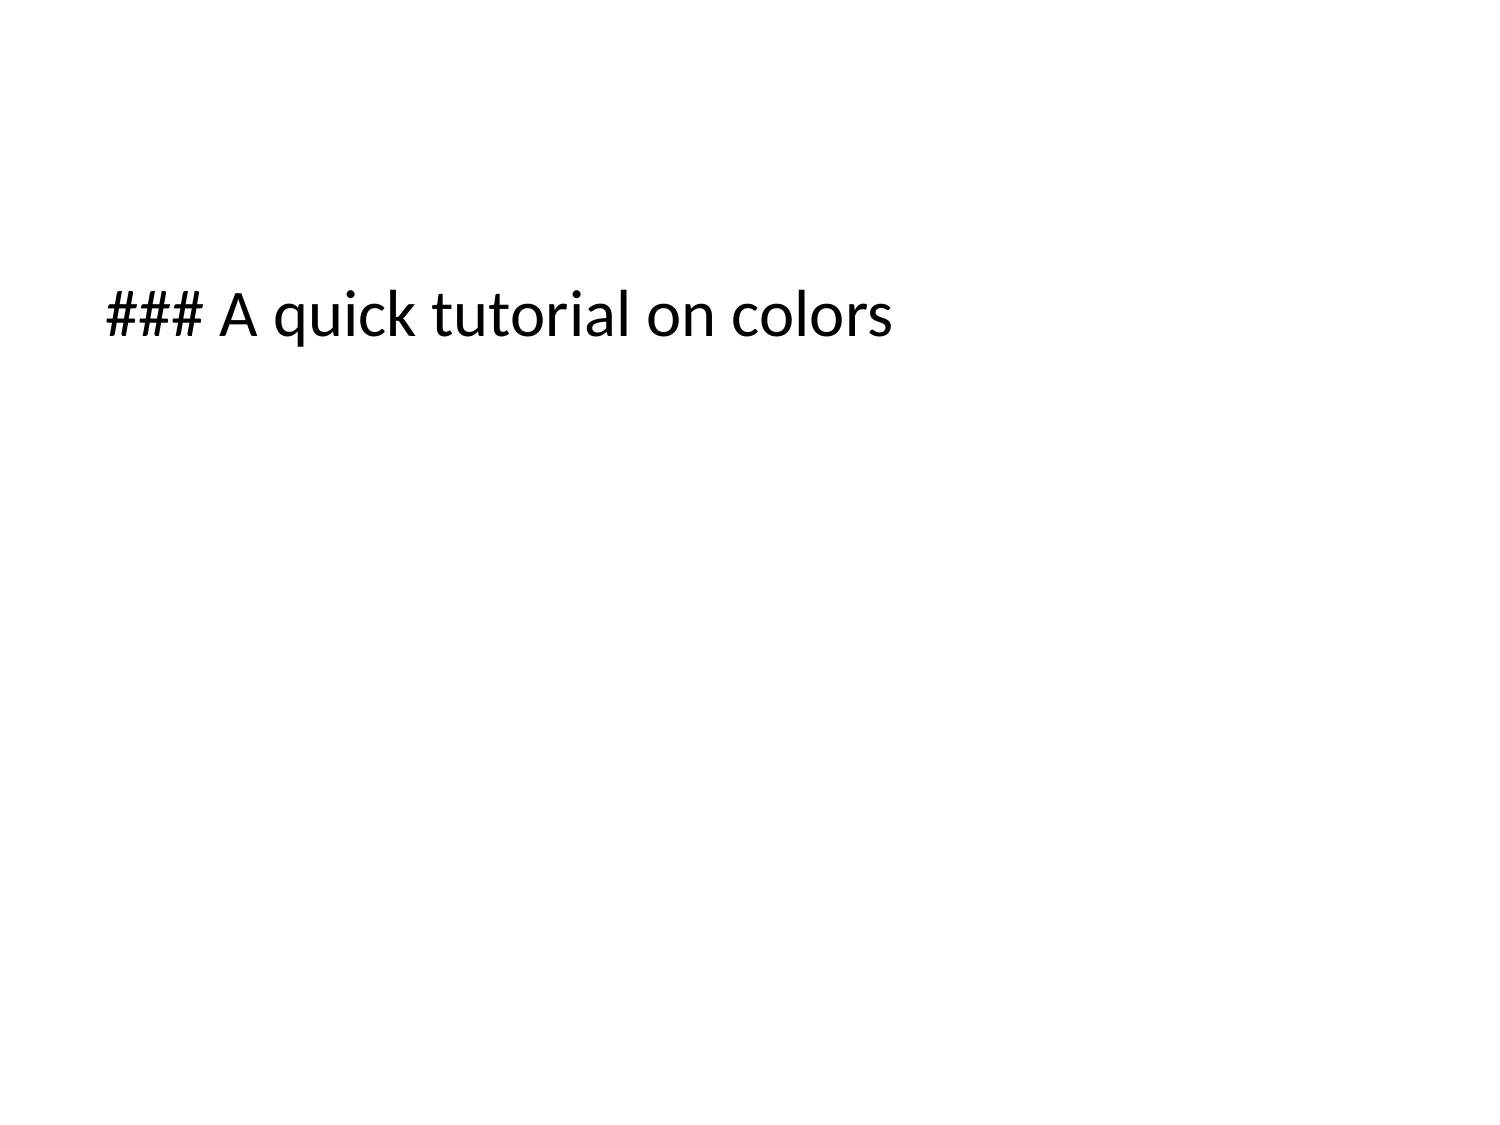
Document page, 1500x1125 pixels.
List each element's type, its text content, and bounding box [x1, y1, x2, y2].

list ### A quick tutorial on colors [75, 262, 1425, 1005]
